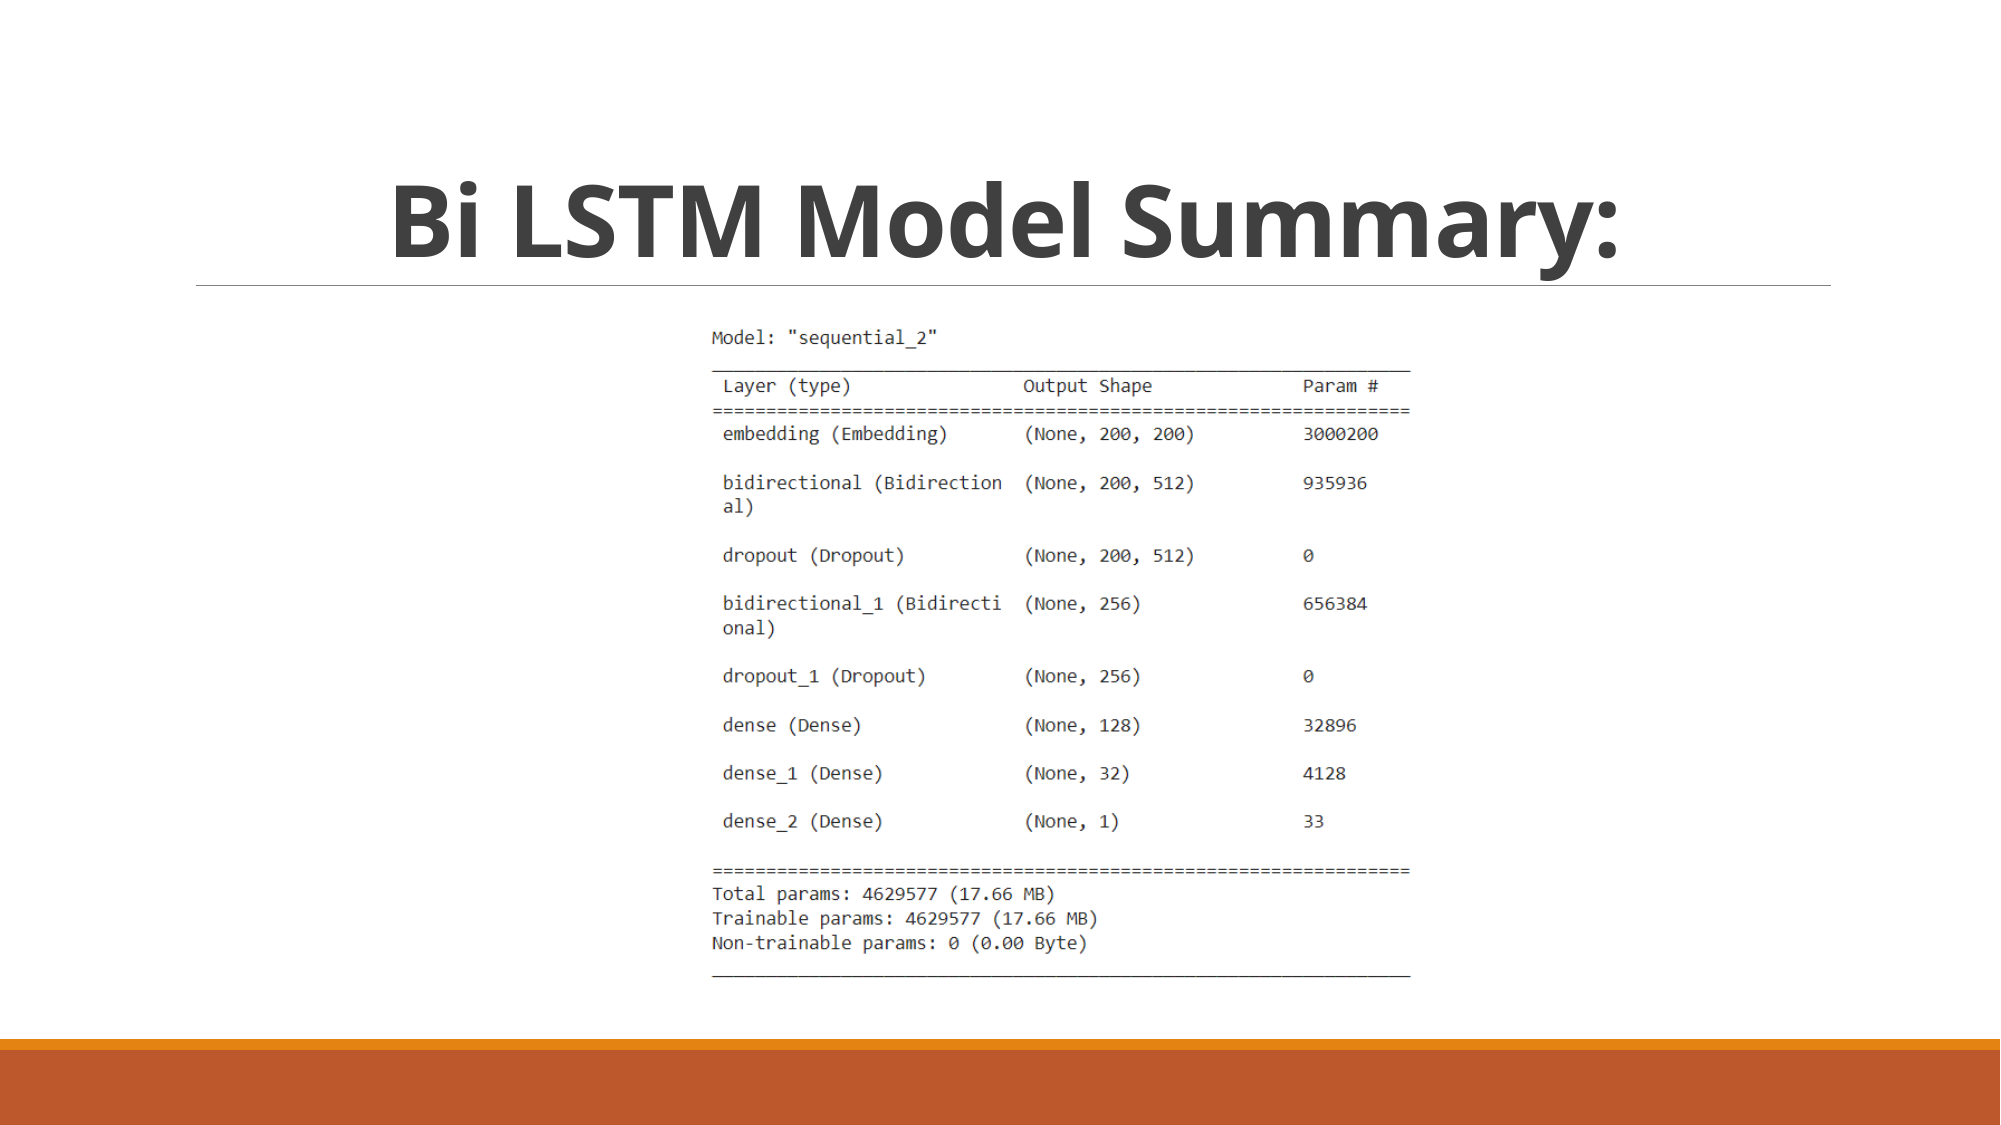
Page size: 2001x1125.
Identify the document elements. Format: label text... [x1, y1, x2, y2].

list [704, 324, 1423, 986]
title Bi LSTM Model Summary: [180, 47, 1830, 285]
